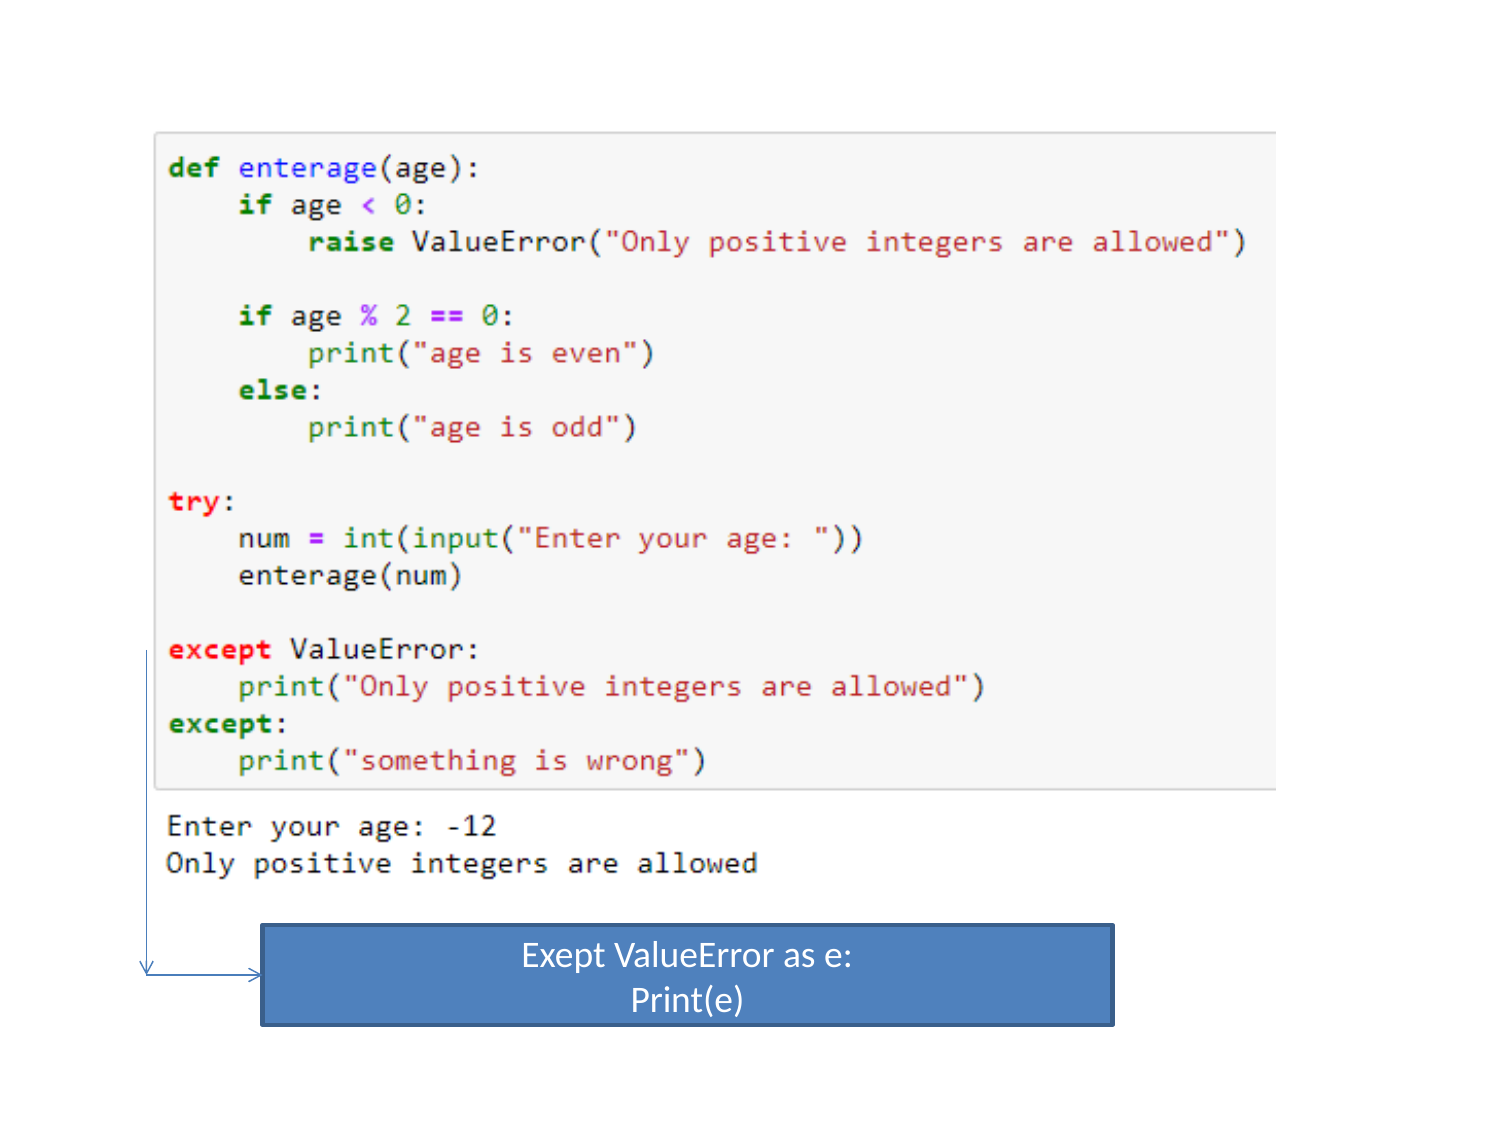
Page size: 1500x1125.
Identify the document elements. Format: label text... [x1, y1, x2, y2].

picture [146, 124, 1276, 901]
text_box Exept ValueError as e: Print(e) [260, 923, 1115, 1027]
